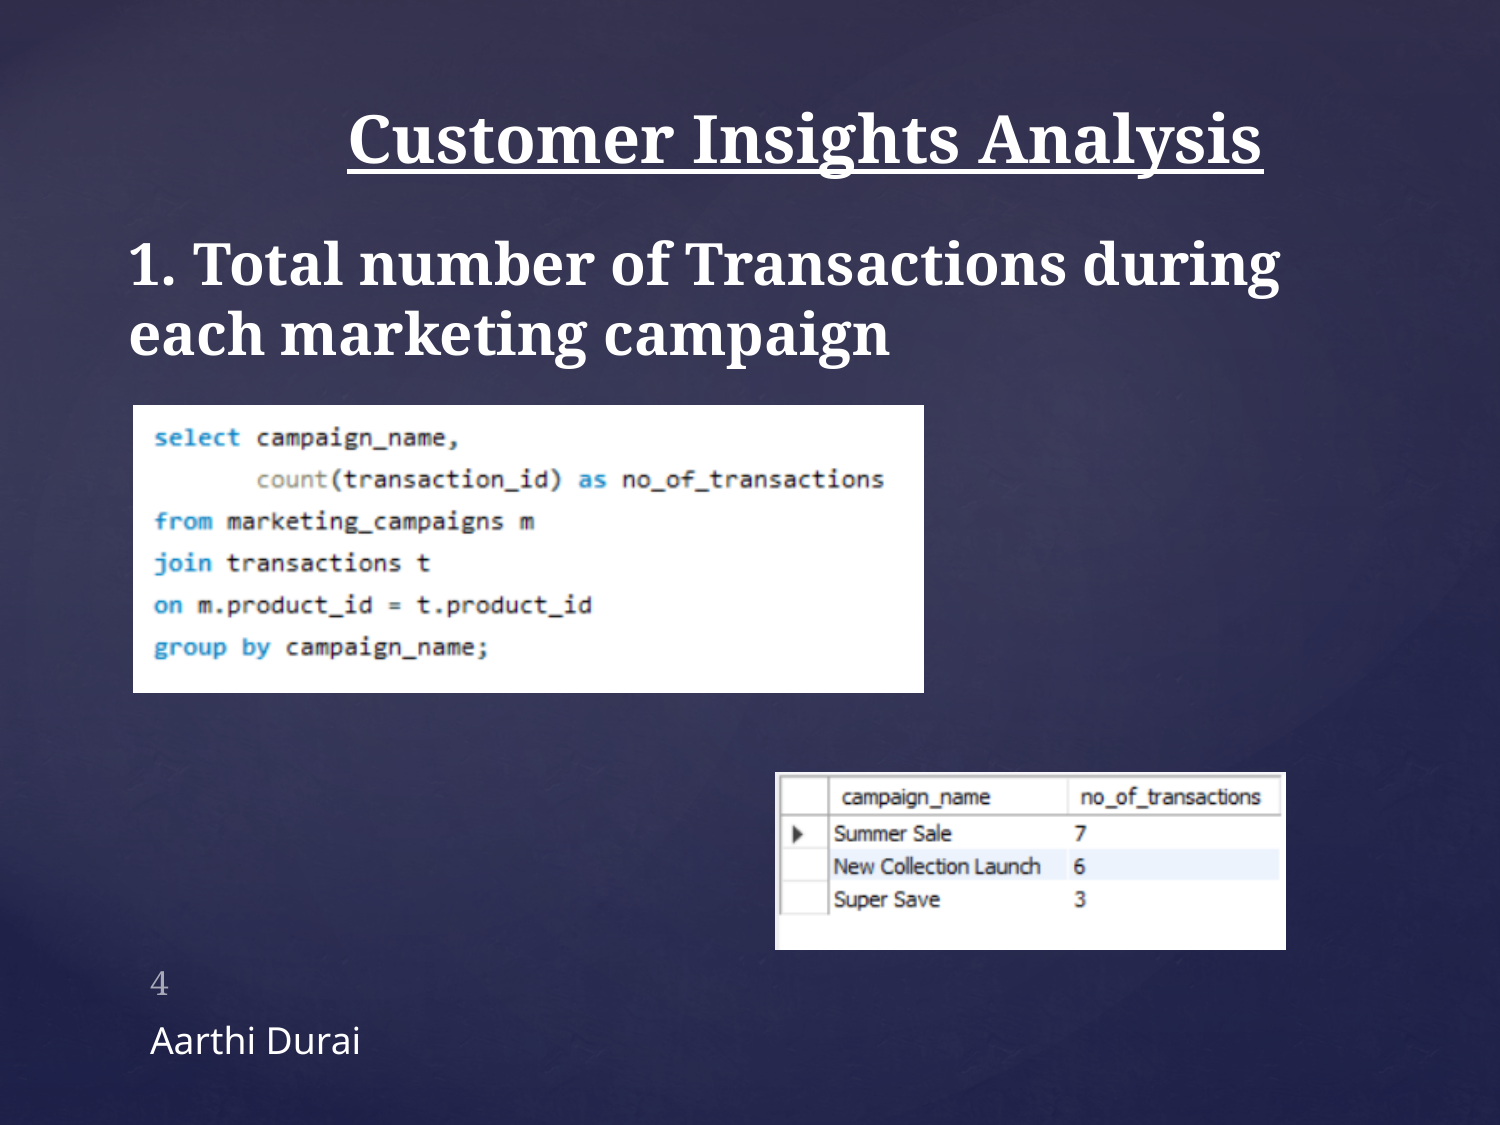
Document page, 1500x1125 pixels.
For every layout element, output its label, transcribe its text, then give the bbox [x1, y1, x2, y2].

slide_number 4 [135, 958, 485, 1009]
picture [774, 771, 1287, 951]
text_box 1. Total number of Transactions during each marketing campaign [113, 219, 1449, 375]
footer Aarthi Durai [135, 1009, 885, 1070]
picture [133, 404, 924, 693]
text_box Customer Insights Analysis [138, 89, 1474, 185]
